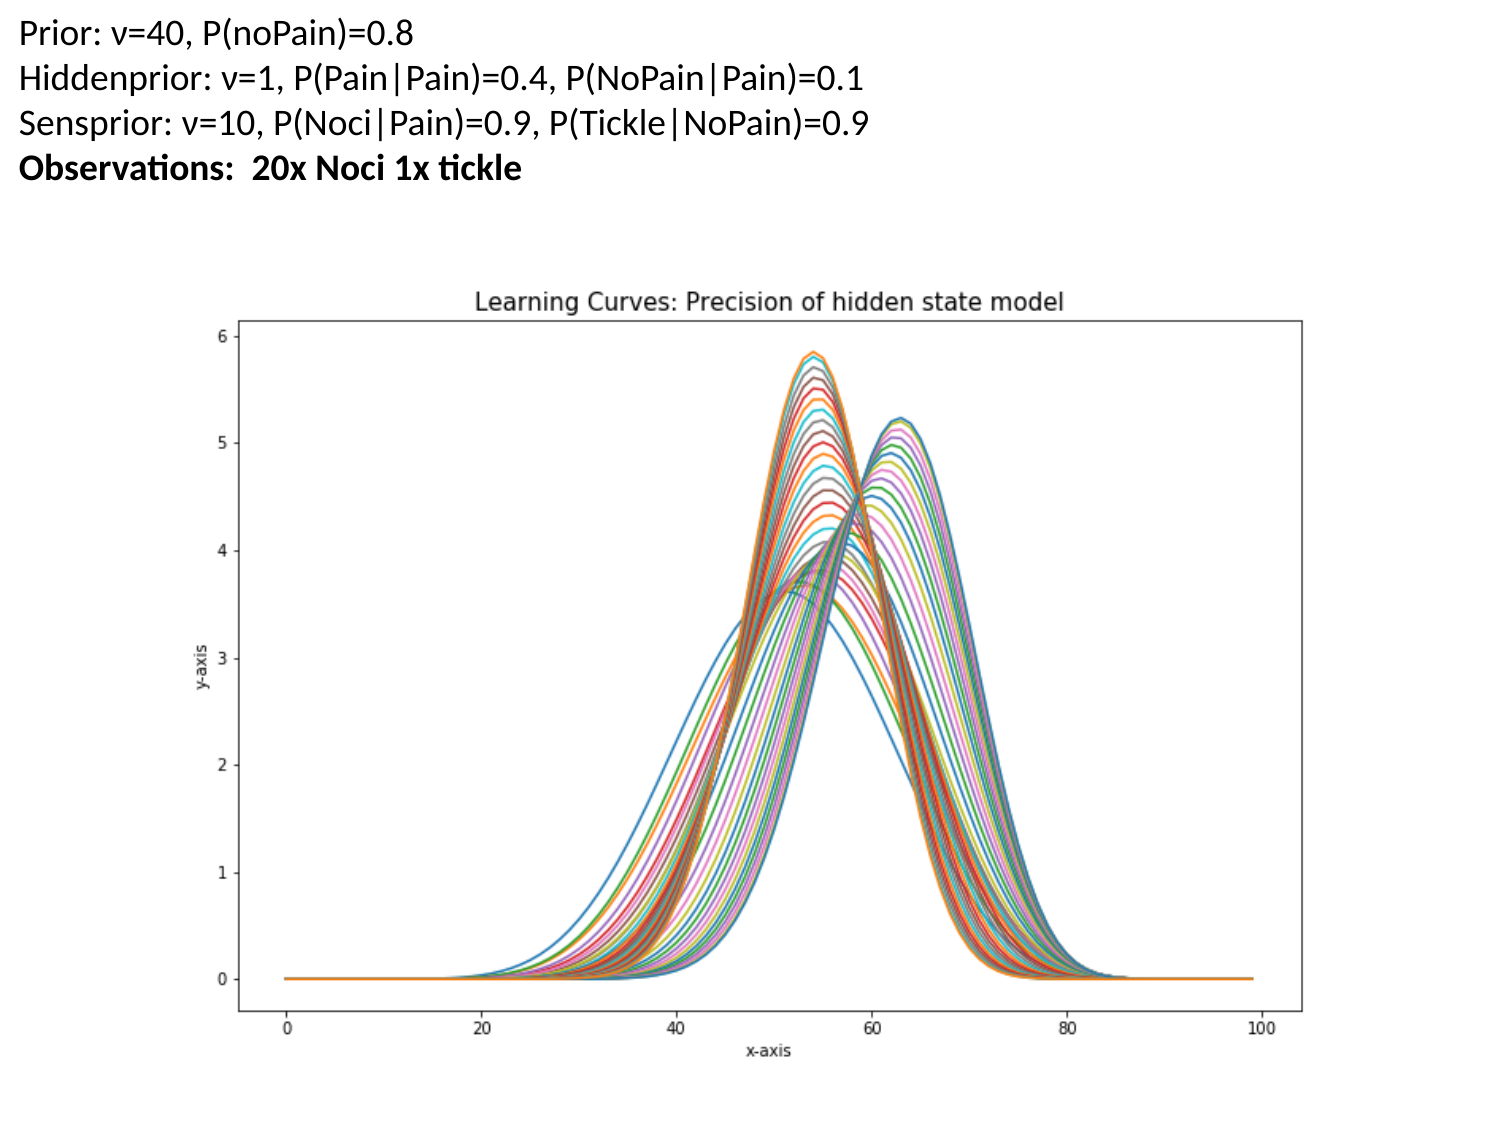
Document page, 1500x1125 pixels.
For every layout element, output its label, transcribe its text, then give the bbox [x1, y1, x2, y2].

text_box Prior: ν=40, P(noPain)=0.8 Hiddenprior: ν=1, P(Pain|Pain)=0.4, P(NoPain|Pain)=0.1 Sensprior: ν=10, P(Noci|Pain)=0.9, P(Tickle|NoPain)=0.9 Observations: 20x Noci 1x tickle [4, 0, 1500, 196]
picture [66, 211, 1438, 1125]
